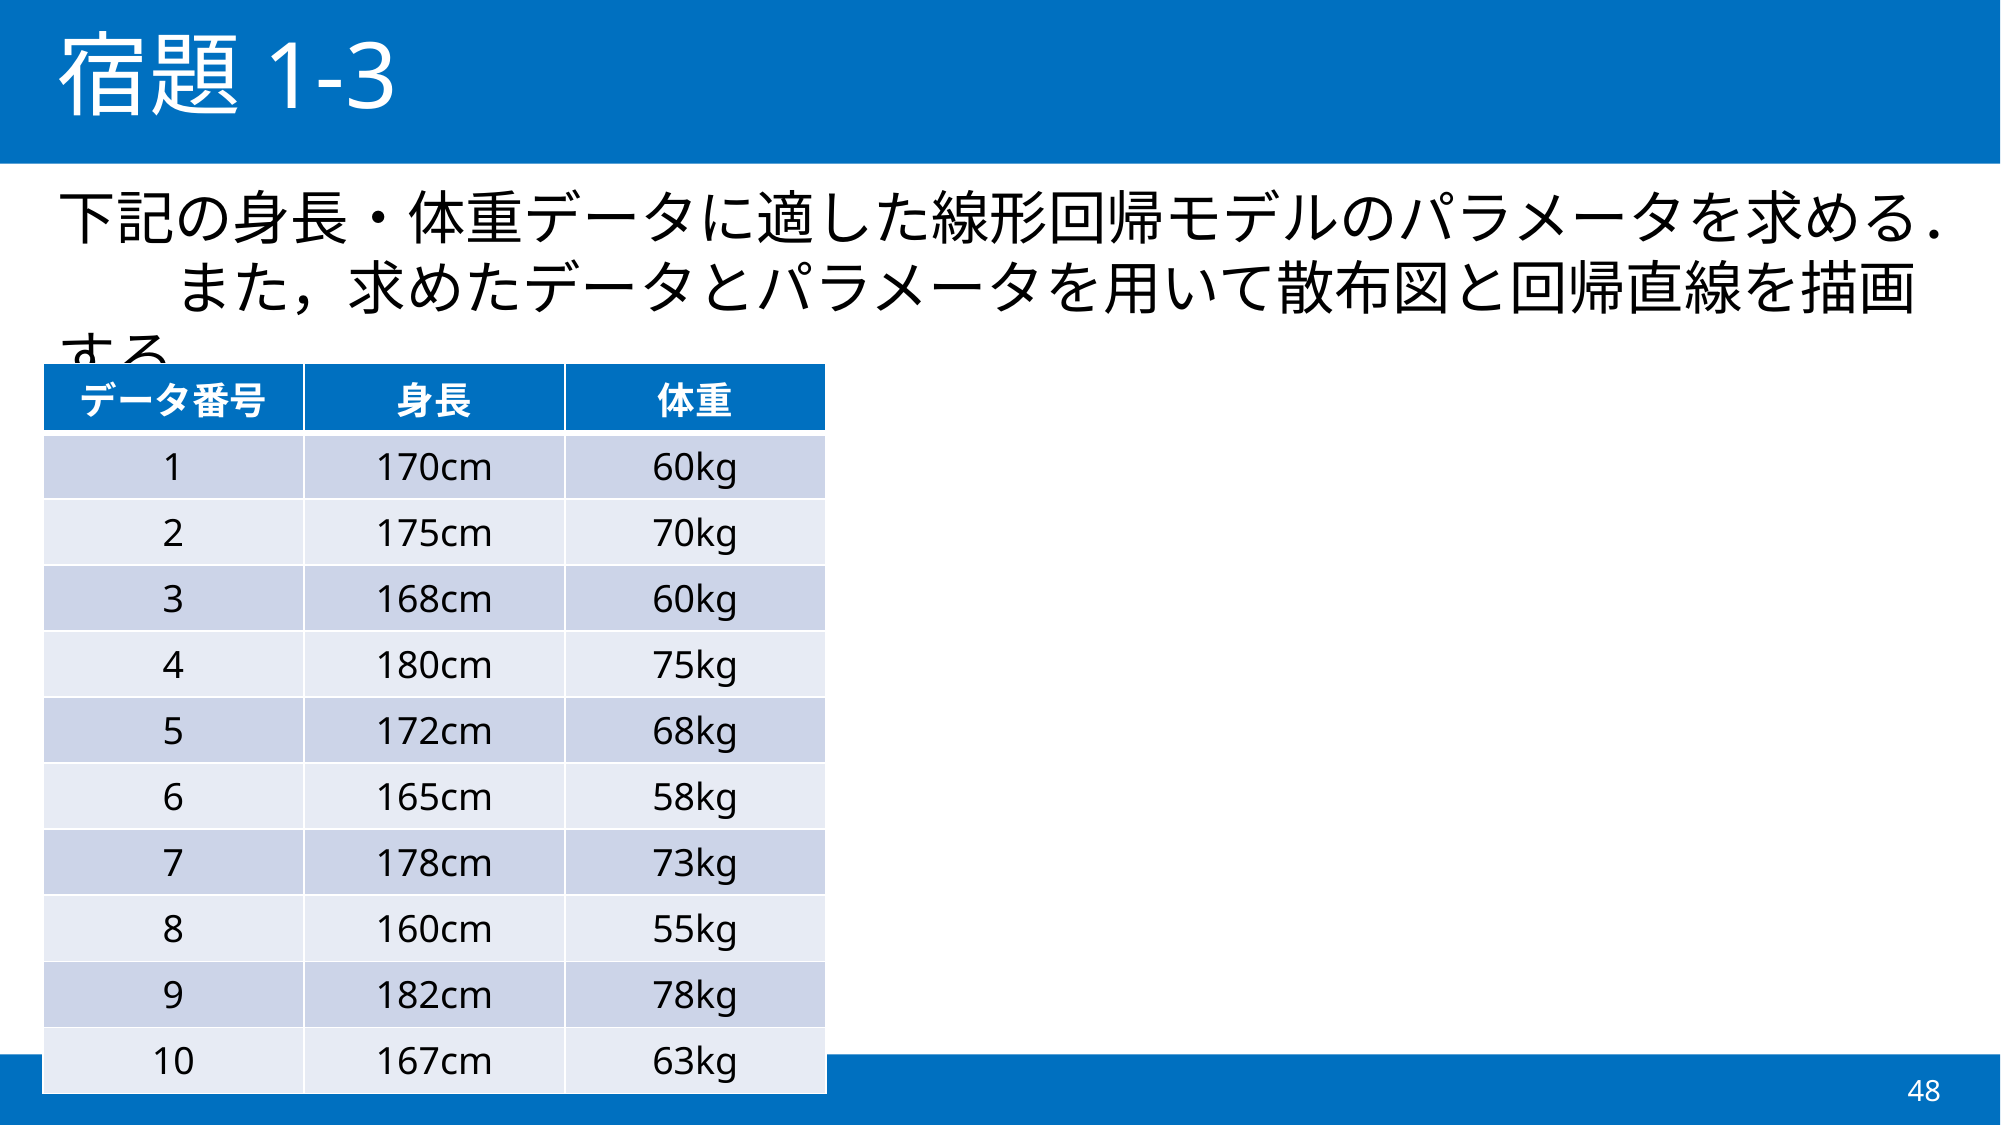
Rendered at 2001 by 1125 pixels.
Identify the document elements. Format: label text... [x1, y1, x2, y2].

table_cell 160cm [305, 896, 564, 961]
table_cell 182cm [305, 962, 564, 1027]
table_cell 167cm [305, 1028, 564, 1093]
table_cell 70kg [566, 500, 825, 564]
table_cell 75kg [566, 632, 825, 696]
table_cell 78kg [566, 962, 825, 1027]
table_cell 170cm [305, 436, 564, 498]
table_cell 175cm [305, 500, 564, 564]
table_header 身長 [305, 364, 564, 430]
table_cell 180cm [305, 632, 564, 696]
table_cell 60kg [566, 436, 825, 498]
table_cell 7 [44, 830, 303, 894]
table_cell 9 [44, 962, 303, 1027]
table_cell 68kg [566, 698, 825, 762]
table_cell 4 [44, 632, 303, 696]
slide_number 48 [1506, 1061, 1957, 1122]
table_cell 55kg [566, 896, 825, 961]
table_cell 5 [44, 698, 303, 762]
table_cell 2 [44, 500, 303, 564]
title 宿題1-3 [42, 8, 1957, 149]
table_cell 63kg [566, 1028, 825, 1093]
table_cell 172cm [305, 698, 564, 762]
table_cell 10 [44, 1028, 303, 1093]
table_cell 73kg [566, 830, 825, 894]
table_header データ番号 [44, 364, 303, 430]
table_cell 165cm [305, 764, 564, 828]
table_cell 1 [44, 436, 303, 498]
table_cell 8 [44, 896, 303, 961]
table_cell 168cm [305, 566, 564, 630]
table_cell 6 [44, 764, 303, 828]
table_cell 60kg [566, 566, 825, 630]
table_header 体重 [566, 364, 825, 430]
table_cell 178cm [305, 830, 564, 894]
table_cell 3 [44, 566, 303, 630]
list 下記の身長・体重データに適した線形回帰モデルのパラメータを求める． また，求めたデータとパラメータを用いて散布図と回帰直線を描画する [42, 173, 1957, 1040]
table_cell 58kg [566, 764, 825, 828]
